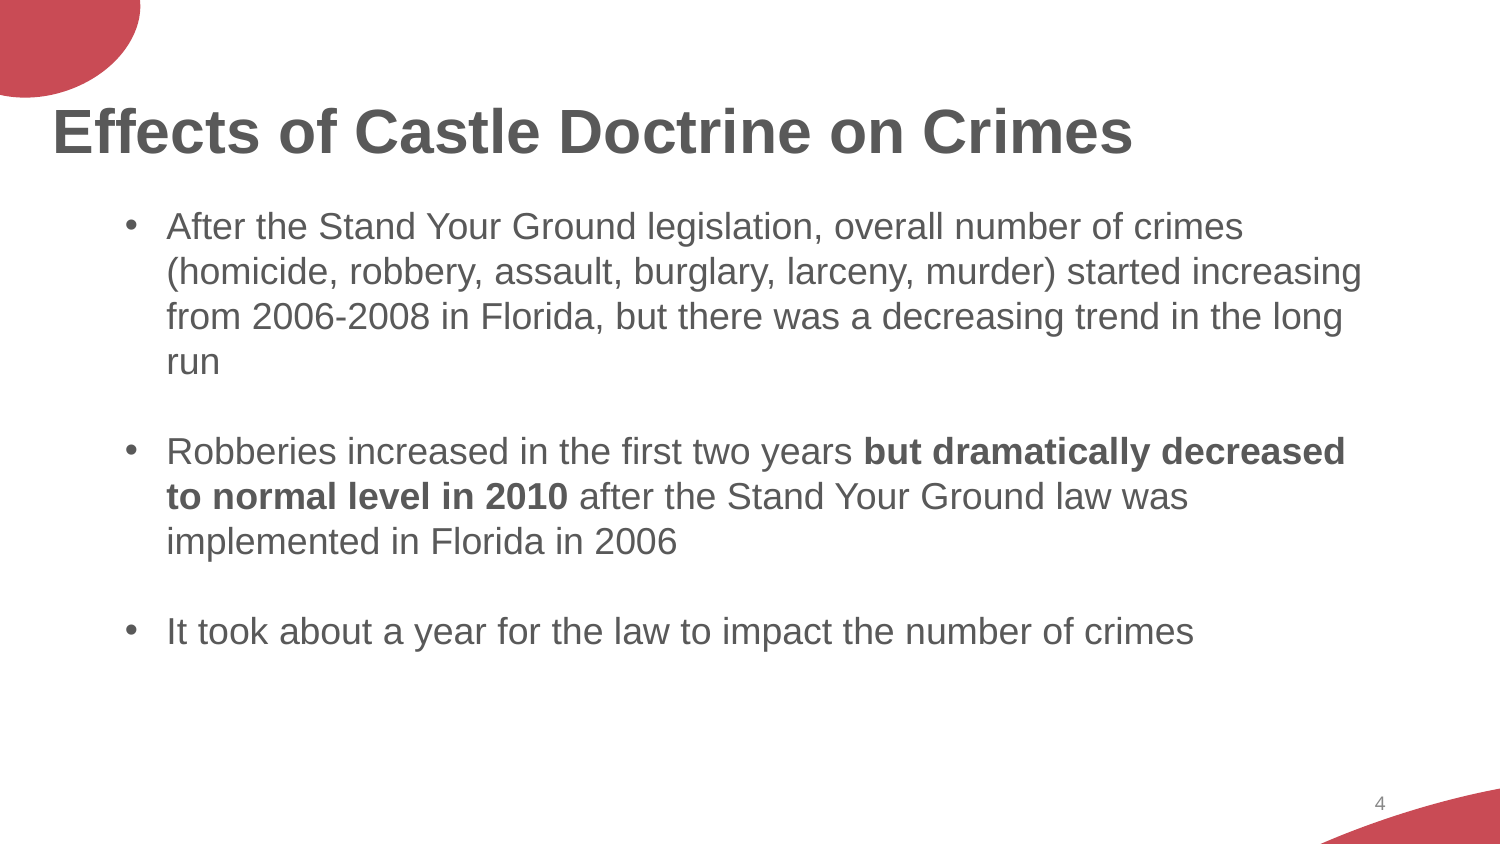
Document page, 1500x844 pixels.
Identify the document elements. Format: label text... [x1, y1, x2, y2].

text_box [1320, 788, 1500, 844]
text_box [0, 0, 141, 98]
text_box After the Stand Your Ground legislation, overall number of crimes (homicide, robbery, assault, burglary, larceny, murder) started increasing from 2006-2008 in Florida, but there was a decreasing trend in the long run Robberies increased in the first two years but dramatically decreased to normal level in 2010 after the Stand Your Ground law was implemented in Florida in 2006 It took about a year for the law to impact the number of crimes [113, 196, 1386, 693]
text_box Effects of Castle Doctrine on Crimes [41, 84, 1476, 172]
slide_number ‹#› [1059, 782, 1397, 827]
